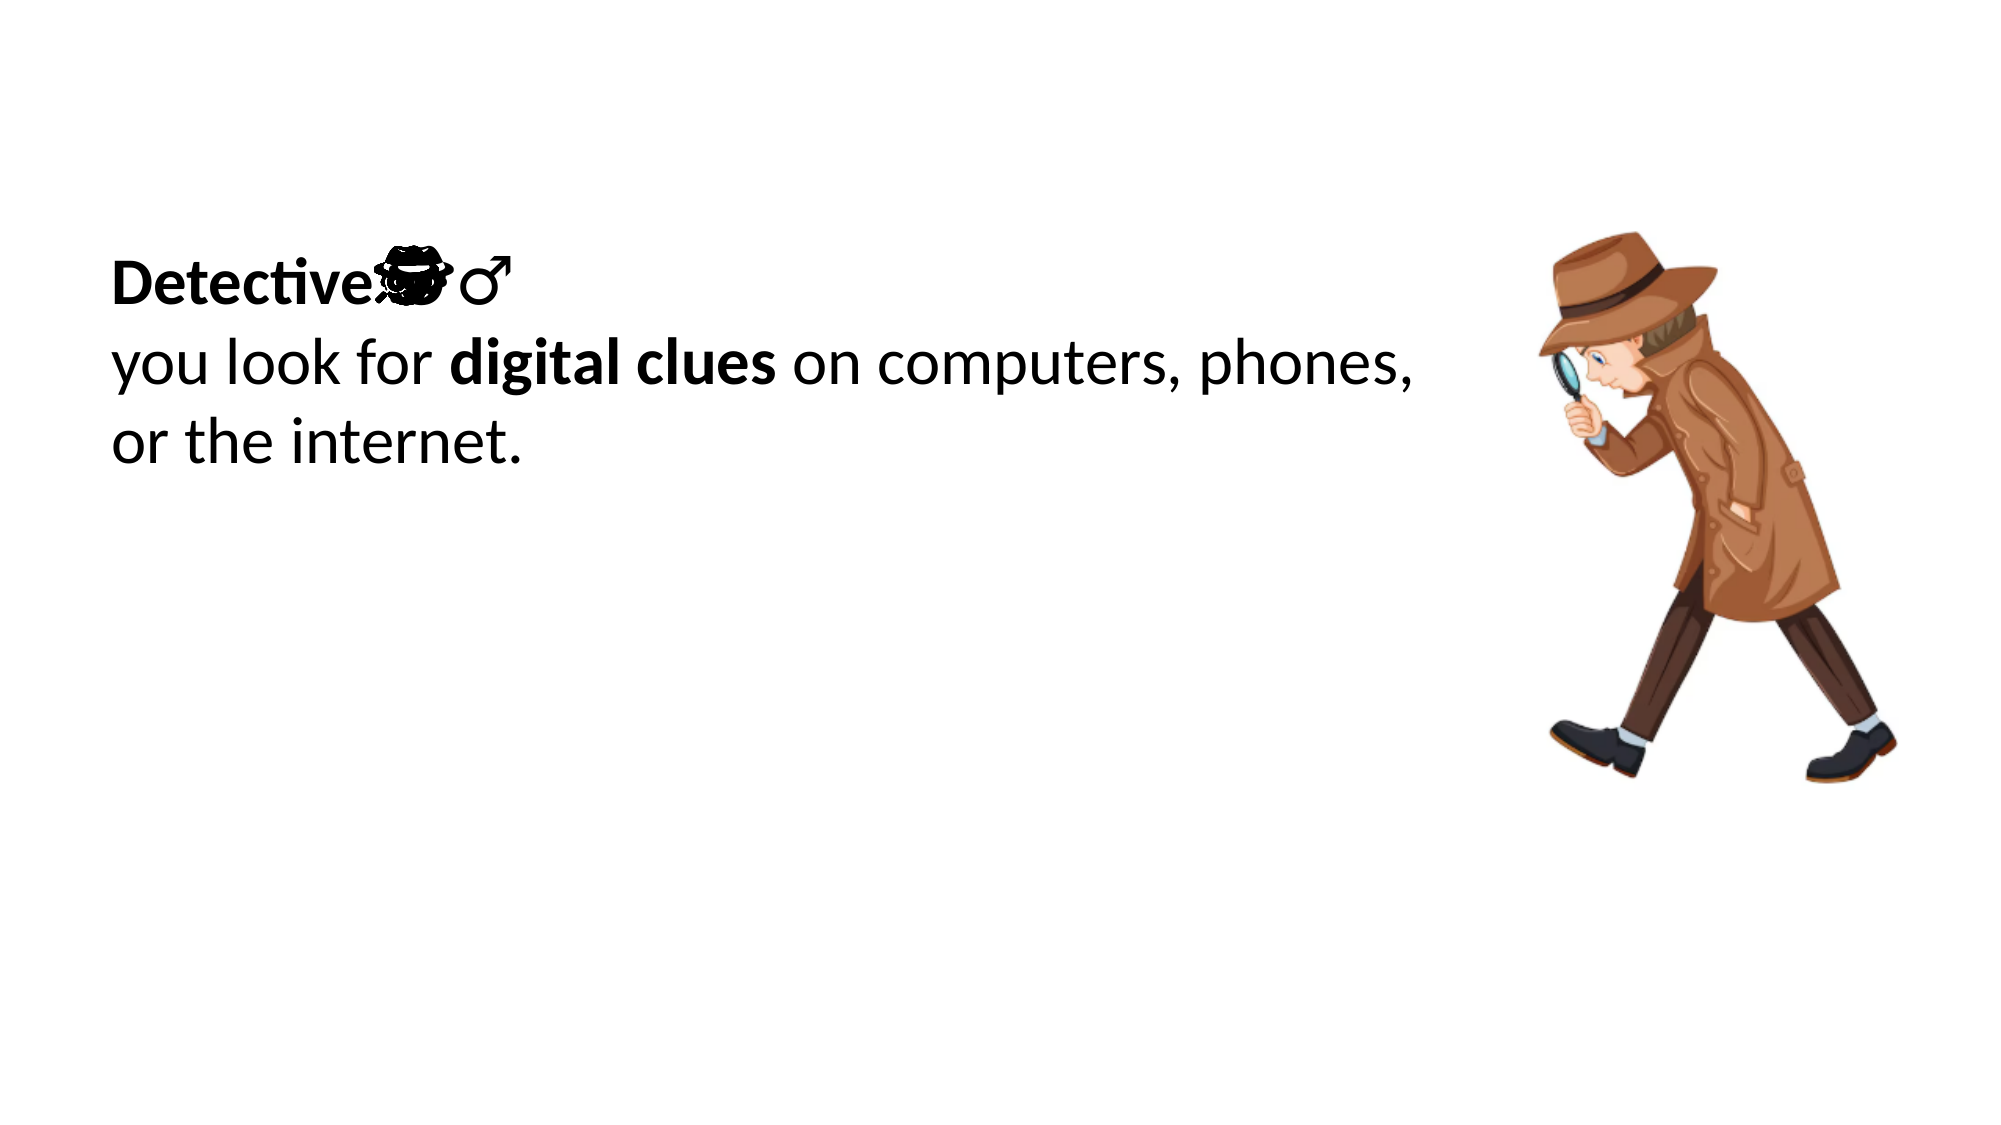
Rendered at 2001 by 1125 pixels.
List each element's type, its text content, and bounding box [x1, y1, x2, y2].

text_box Detective 🕵‍♂️ you look for digital clues on computers, phones, or the internet. [96, 230, 1500, 485]
picture [1536, 230, 1899, 790]
